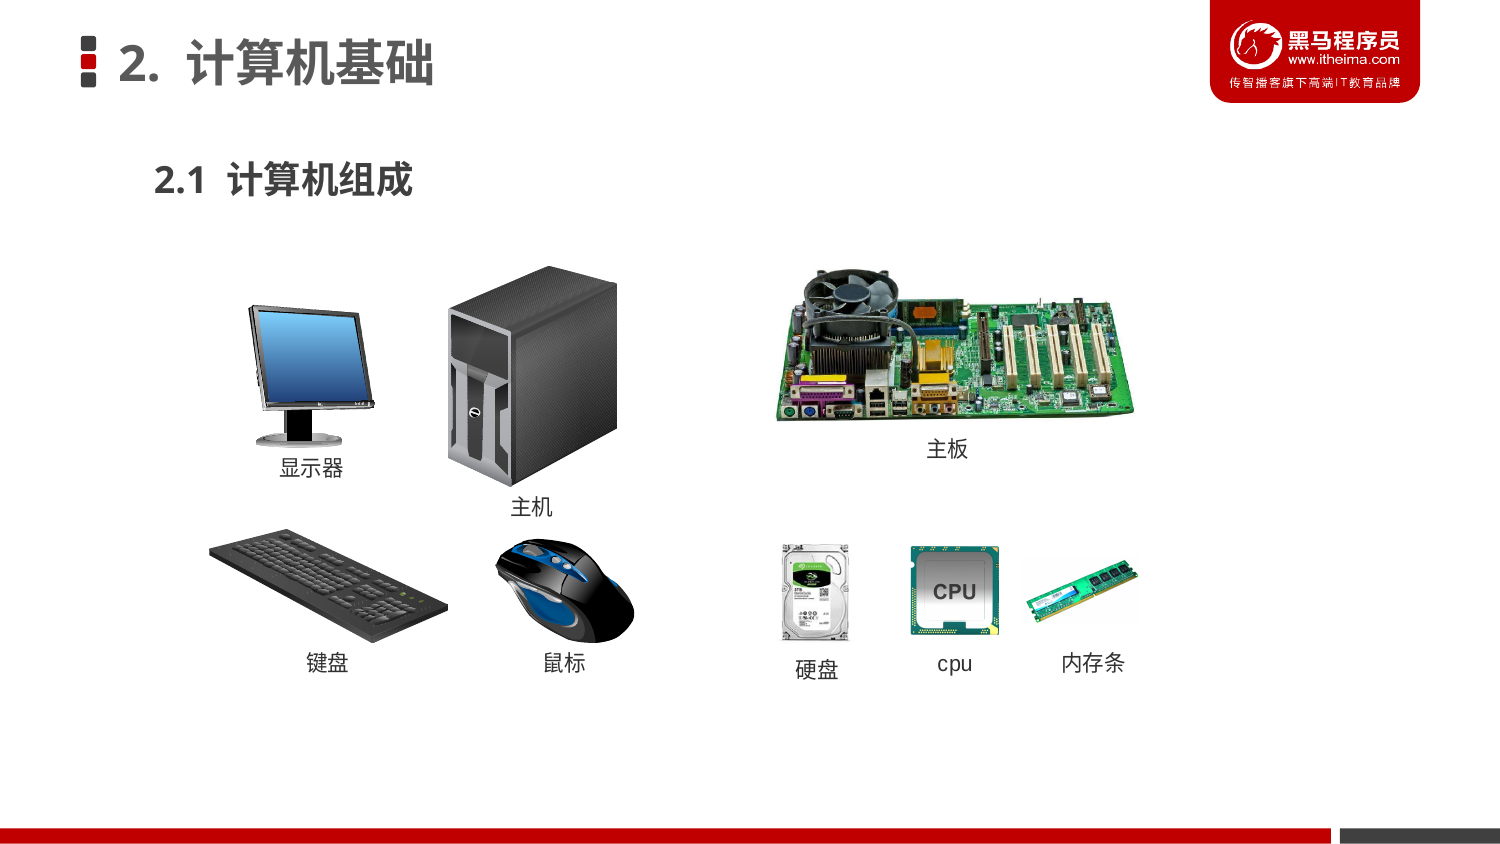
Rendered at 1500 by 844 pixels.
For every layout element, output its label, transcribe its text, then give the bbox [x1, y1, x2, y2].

picture [1211, 11, 1419, 97]
title 2. 计算机基础 [103, 0, 1209, 130]
list 2.1 计算机组成 [139, 153, 1209, 243]
picture [209, 265, 1139, 681]
